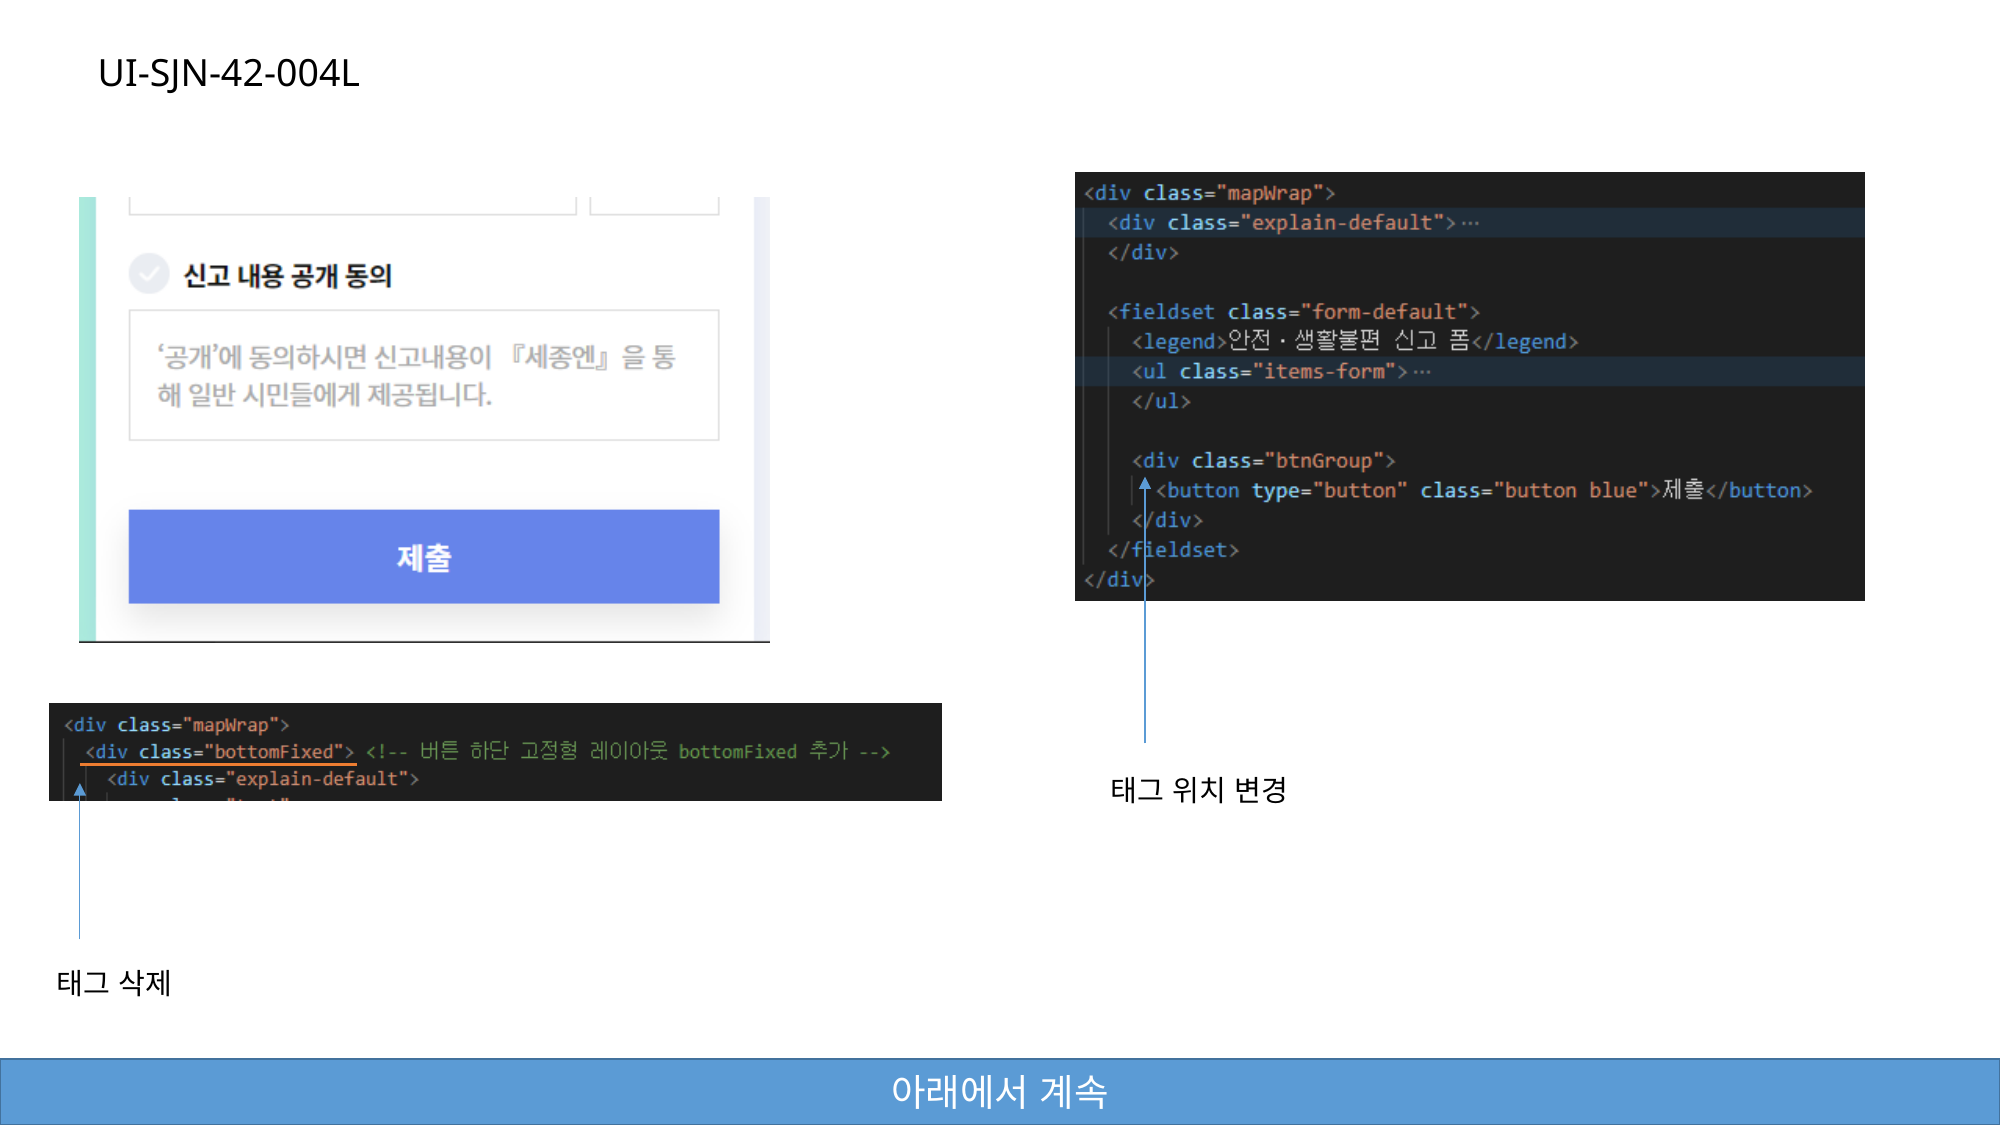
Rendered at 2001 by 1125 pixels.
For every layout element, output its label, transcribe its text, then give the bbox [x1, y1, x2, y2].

picture [79, 197, 770, 643]
text_box 아래에서 계속 [0, 1058, 2000, 1125]
picture [49, 703, 942, 801]
text_box UI-SJN-42-004L [83, 41, 376, 101]
text_box 태그 위치 변경 [1095, 764, 1304, 815]
text_box 태그 삭제 [41, 957, 188, 1008]
picture [1075, 172, 1865, 601]
